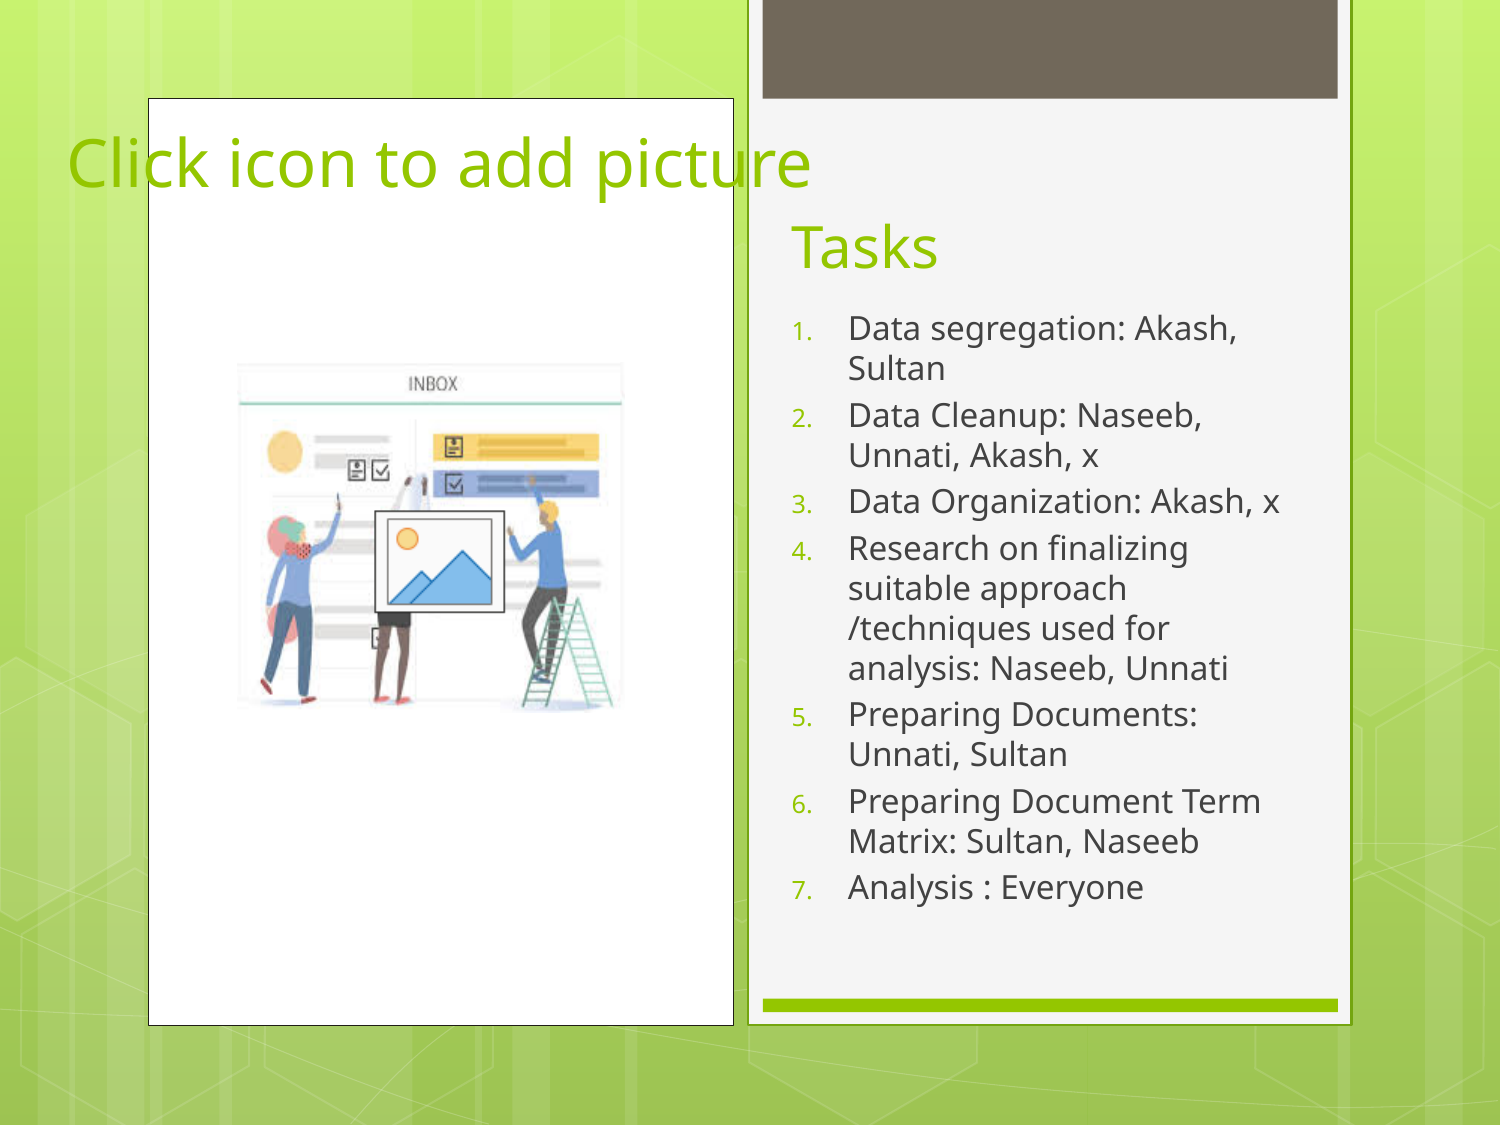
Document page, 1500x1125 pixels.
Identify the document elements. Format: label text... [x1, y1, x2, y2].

picture [164, 113, 717, 1011]
title Tasks [776, 149, 1319, 288]
list Data segregation: Akash, Sultan Data Cleanup: Naseeb, Unnati, Akash, x Data Organization: Akash, x Research on finalizing suitable approach /techniques used for analysis: Naseeb, Unnati Preparing Documents: Unnati, Sultan Preparing Document Term Matrix: Sultan, Naseeb Analysis : Everyone [776, 299, 1319, 928]
